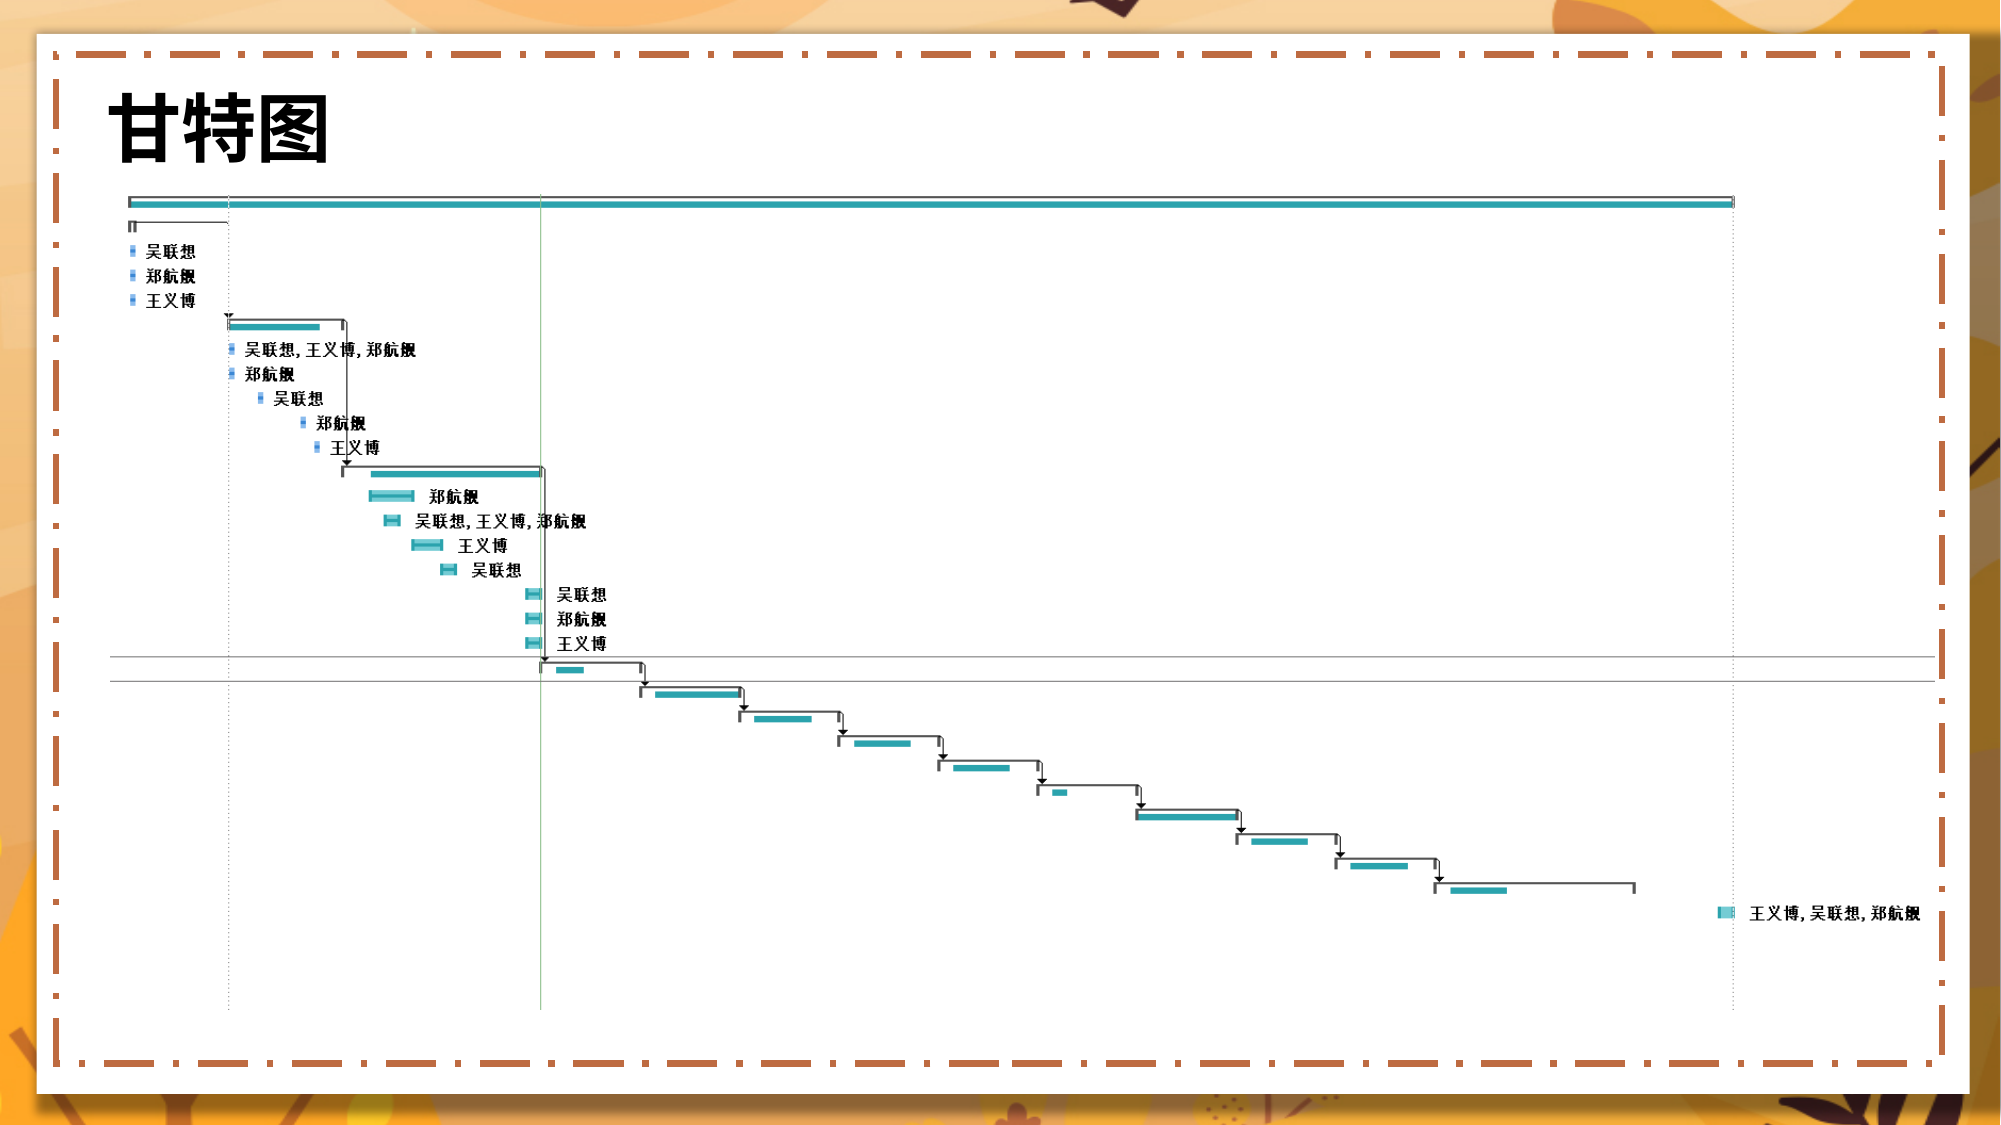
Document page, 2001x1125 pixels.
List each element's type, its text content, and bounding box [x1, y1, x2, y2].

text_box 甘特图 [91, 74, 803, 179]
picture [0, 0, 2000, 1125]
